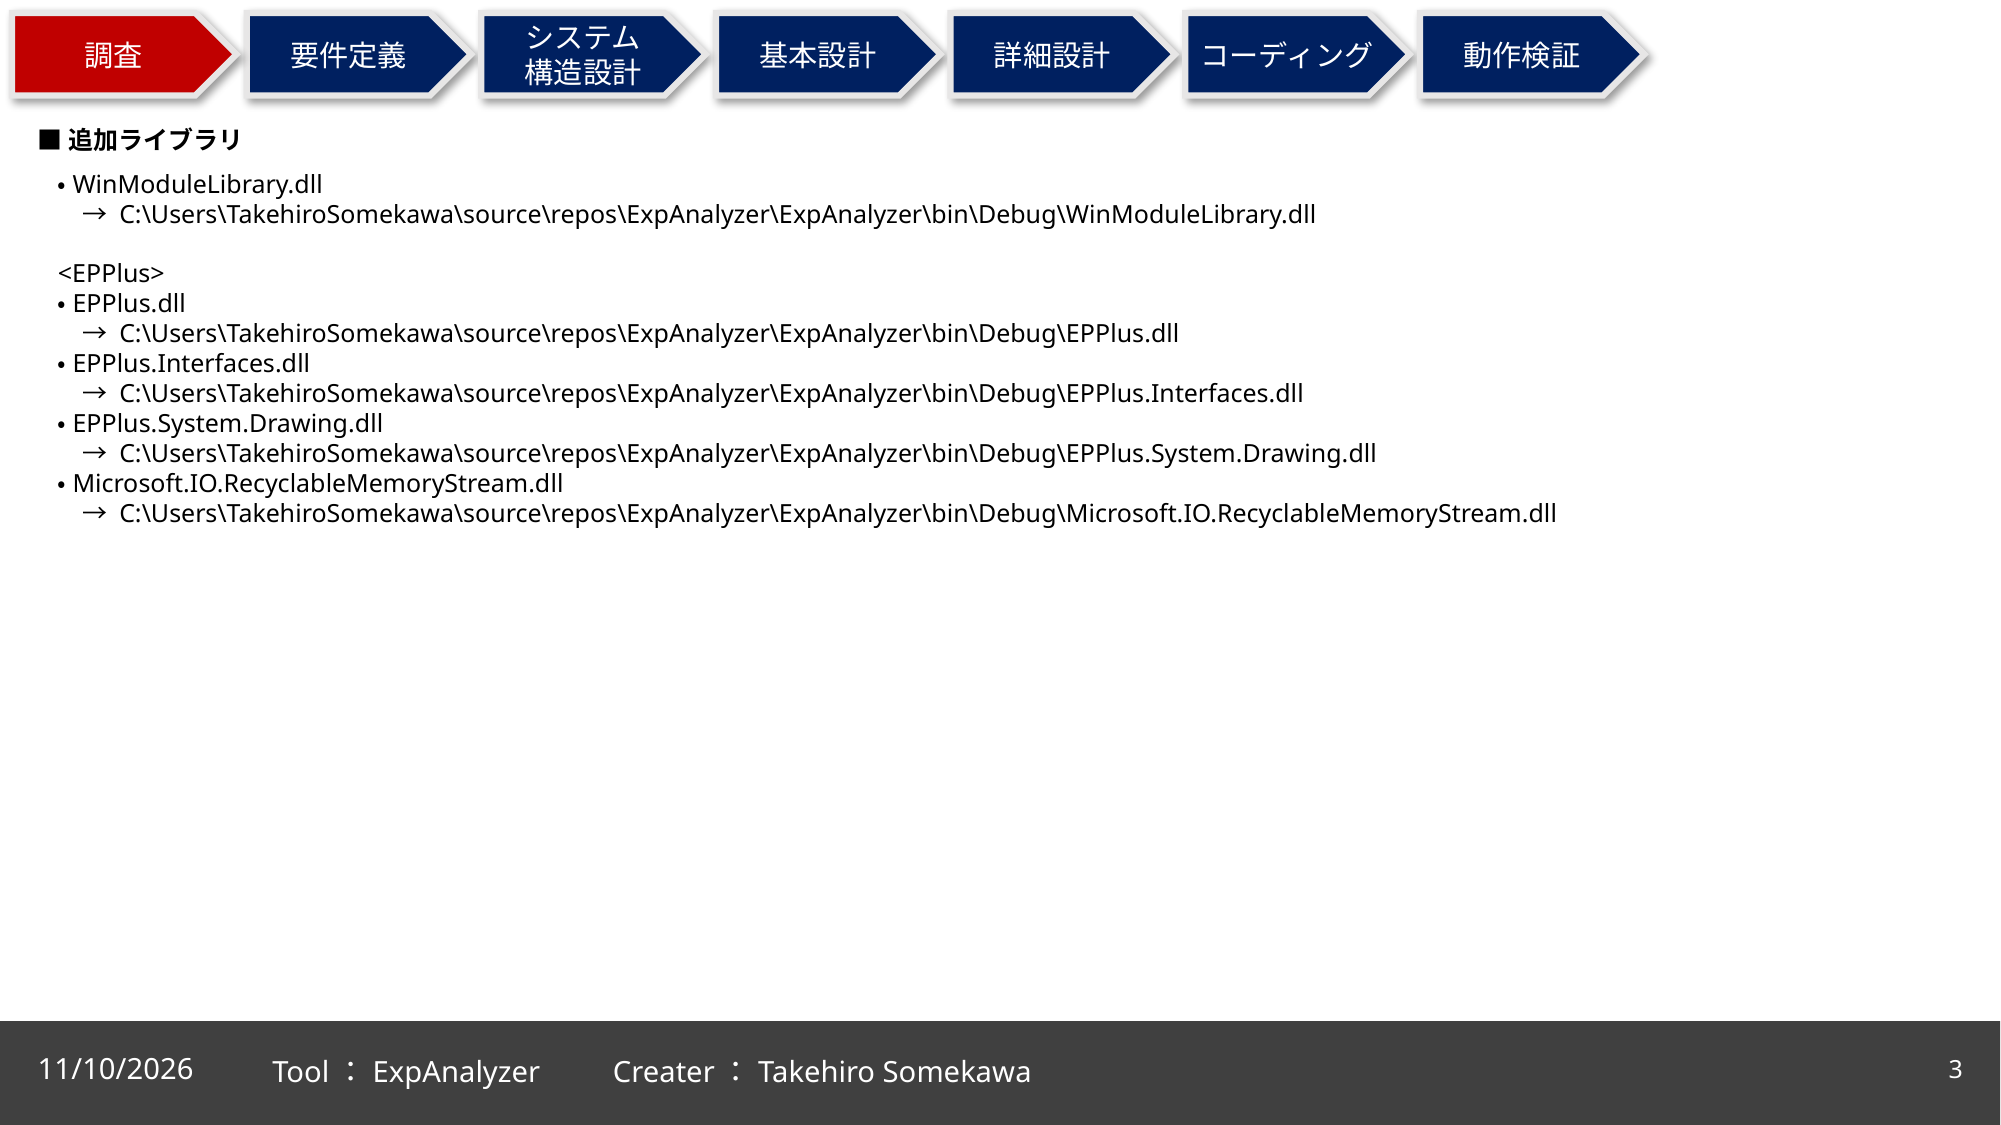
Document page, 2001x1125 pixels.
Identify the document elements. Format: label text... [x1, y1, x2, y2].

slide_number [22, 1040, 248, 1101]
text_box システム 構造設計 [480, 11, 708, 97]
text_box 動作検証 [1418, 11, 1646, 97]
text_box Tool：ExpAnalyzer Creater：Takehiro Somekawa [257, 1040, 1848, 1101]
text_box ・WinModuleLibrary.dll → C:\Users\TakehiroSomekawa\source\repos\ExpAnalyzer\ExpAnalyzer\bin\Debug\WinModuleLibrary.dll <EPPlus> ・EPPlus.dll → C:\Users\TakehiroSomekawa\source\repos\ExpAnalyzer\ExpAnalyzer\bin\Debug\EPPlus.dll ・EPPlus.Interfaces.dll → C:\Users\TakehiroSomekawa\source\repos\ExpAnalyzer\ExpAnalyzer\bin\Debug\EPPlus.Interfaces.dll ・EPPlus.System.Drawing.dll → C:\Users\TakehiroSomekawa\source\repos\ExpAnalyzer\ExpAnalyzer\bin\Debug\EPPlus.System.Drawing.dll ・Microsoft.IO.RecyclableMemoryStream.dll → C:\Users\TakehiroSomekawa\source\repos\ExpAnalyzer\ExpAnalyzer\bin\Debug\Microsoft.IO.RecyclableMemoryStream.dll [43, 160, 1745, 535]
text_box 調査 [10, 11, 238, 97]
text_box 要件定義 [245, 11, 473, 97]
text_box 基本設計 [714, 11, 942, 97]
text_box ■追加ライブラリ [22, 117, 653, 163]
slide_number 3 [1857, 1040, 1978, 1101]
text_box コーディング [1184, 11, 1412, 97]
text_box 詳細設計 [949, 11, 1177, 97]
